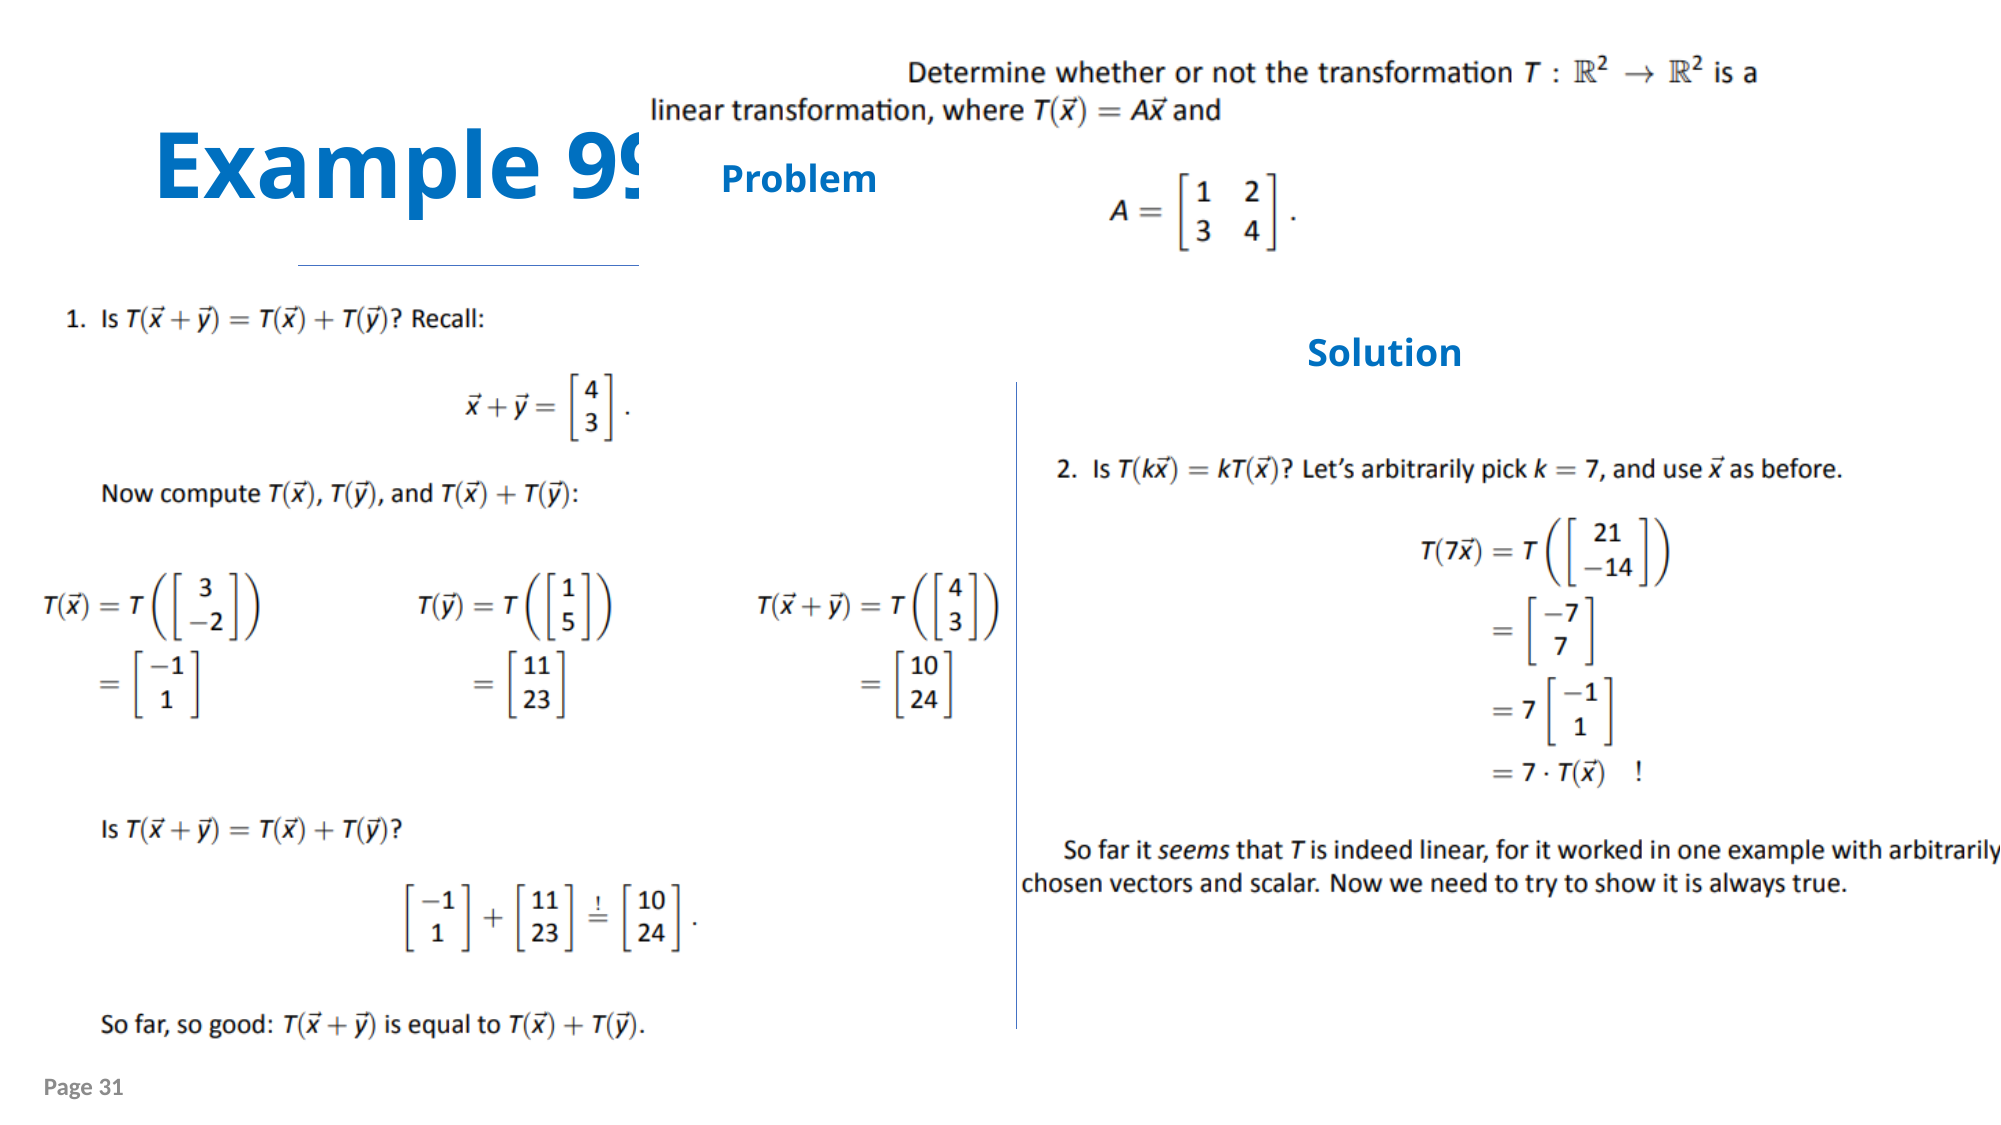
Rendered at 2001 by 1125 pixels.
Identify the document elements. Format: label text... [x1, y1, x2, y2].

slide_number Page 31 [28, 1055, 479, 1116]
picture [32, 296, 1000, 1044]
title Example 99 [137, 59, 1863, 278]
picture [1017, 439, 2000, 899]
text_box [639, 24, 1765, 266]
text_box Solution [1292, 321, 1479, 382]
